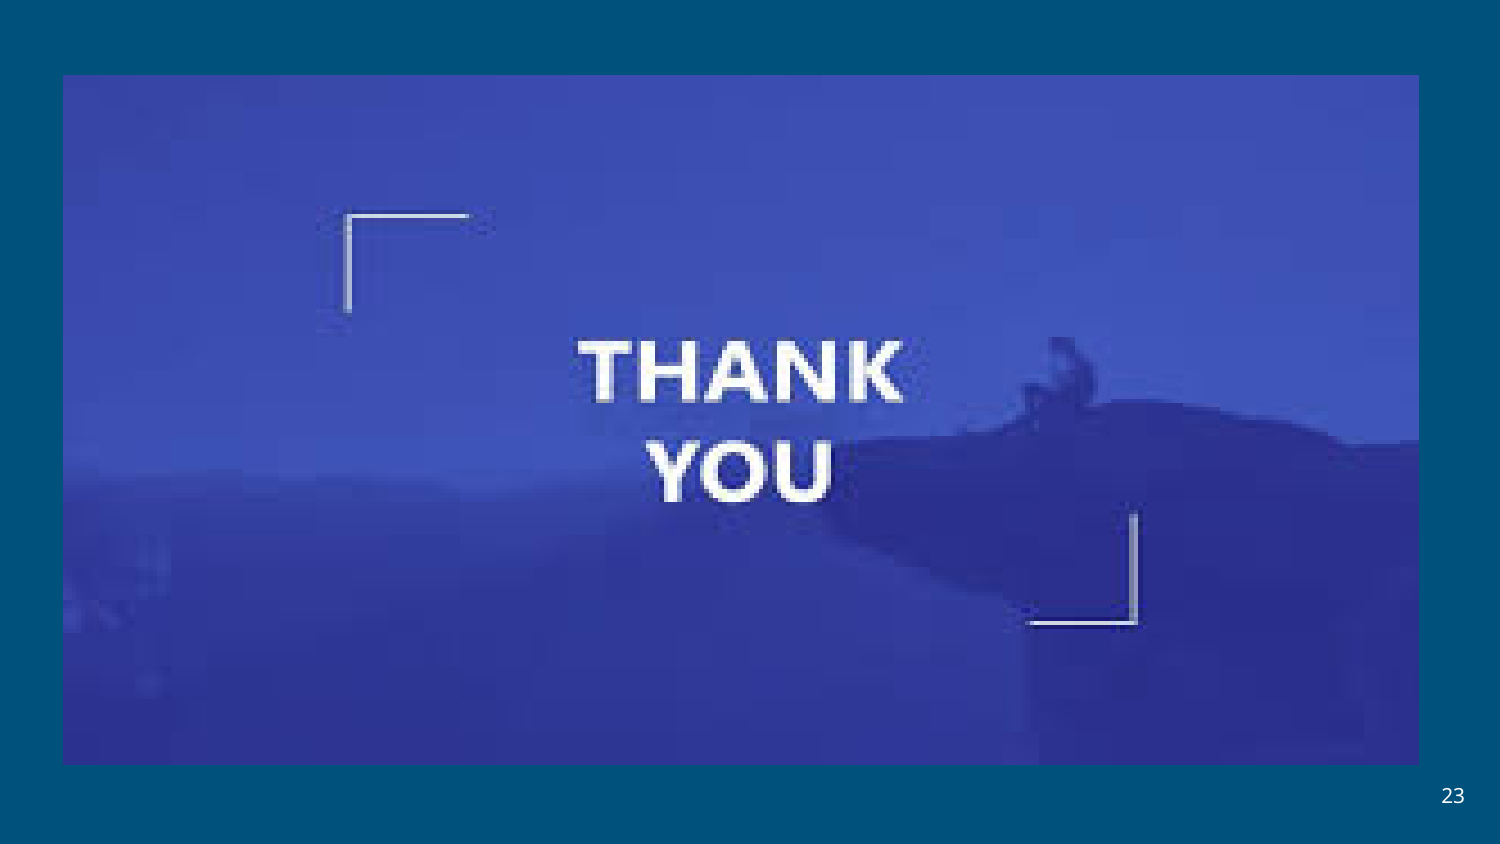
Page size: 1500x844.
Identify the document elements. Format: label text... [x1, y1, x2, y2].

picture [64, 76, 1418, 764]
slide_number ‹#› [1389, 764, 1480, 830]
